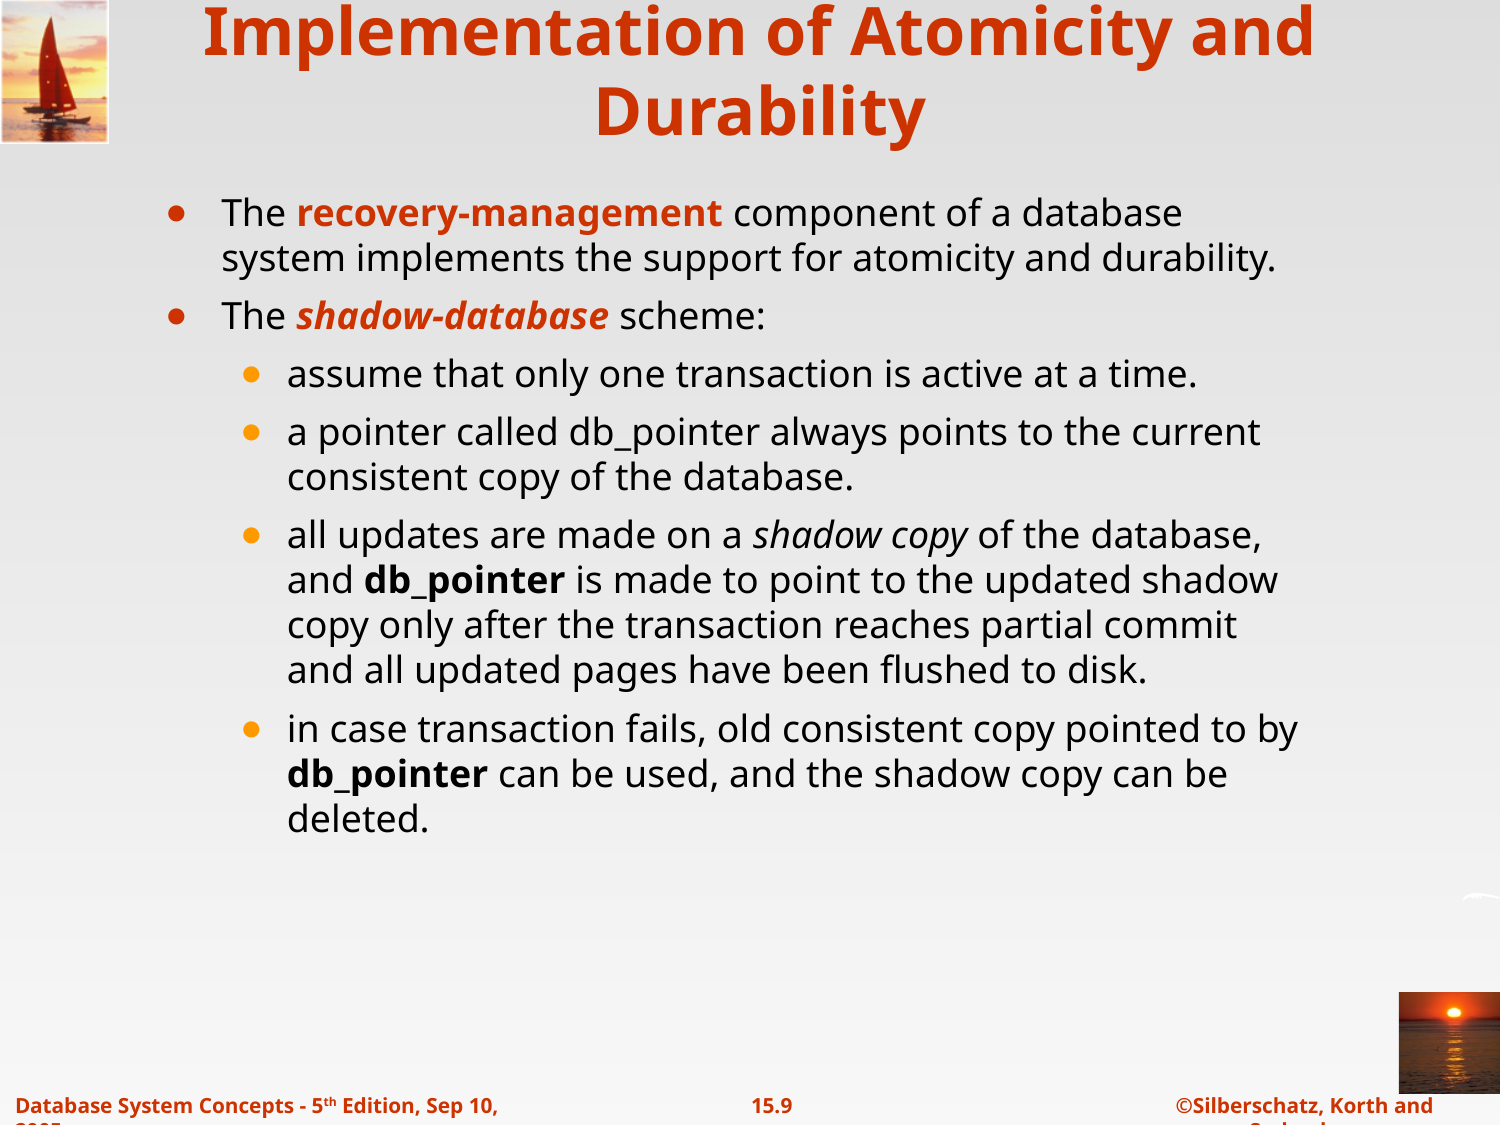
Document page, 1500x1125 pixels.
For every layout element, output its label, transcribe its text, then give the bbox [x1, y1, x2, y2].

picture [0, 0, 109, 144]
list The recovery-management component of a database system implements the support for atomicity and durability. The shadow-database scheme: assume that only one transaction is active at a time. a pointer called db_pointer always points to the current consistent copy of the database. all updates are made on a shadow copy of the database, and db_pointer is made to point to the updated shadow copy only after the transaction reaches partial commit and all updated pages have been flushed to disk. in case transaction fails, old consistent copy pointed to by db_pointer can be used, and the shadow copy can be deleted. [150, 181, 1318, 990]
title Implementation of Atomicity and Durability [131, 81, 1389, 157]
picture [1398, 992, 1500, 1094]
